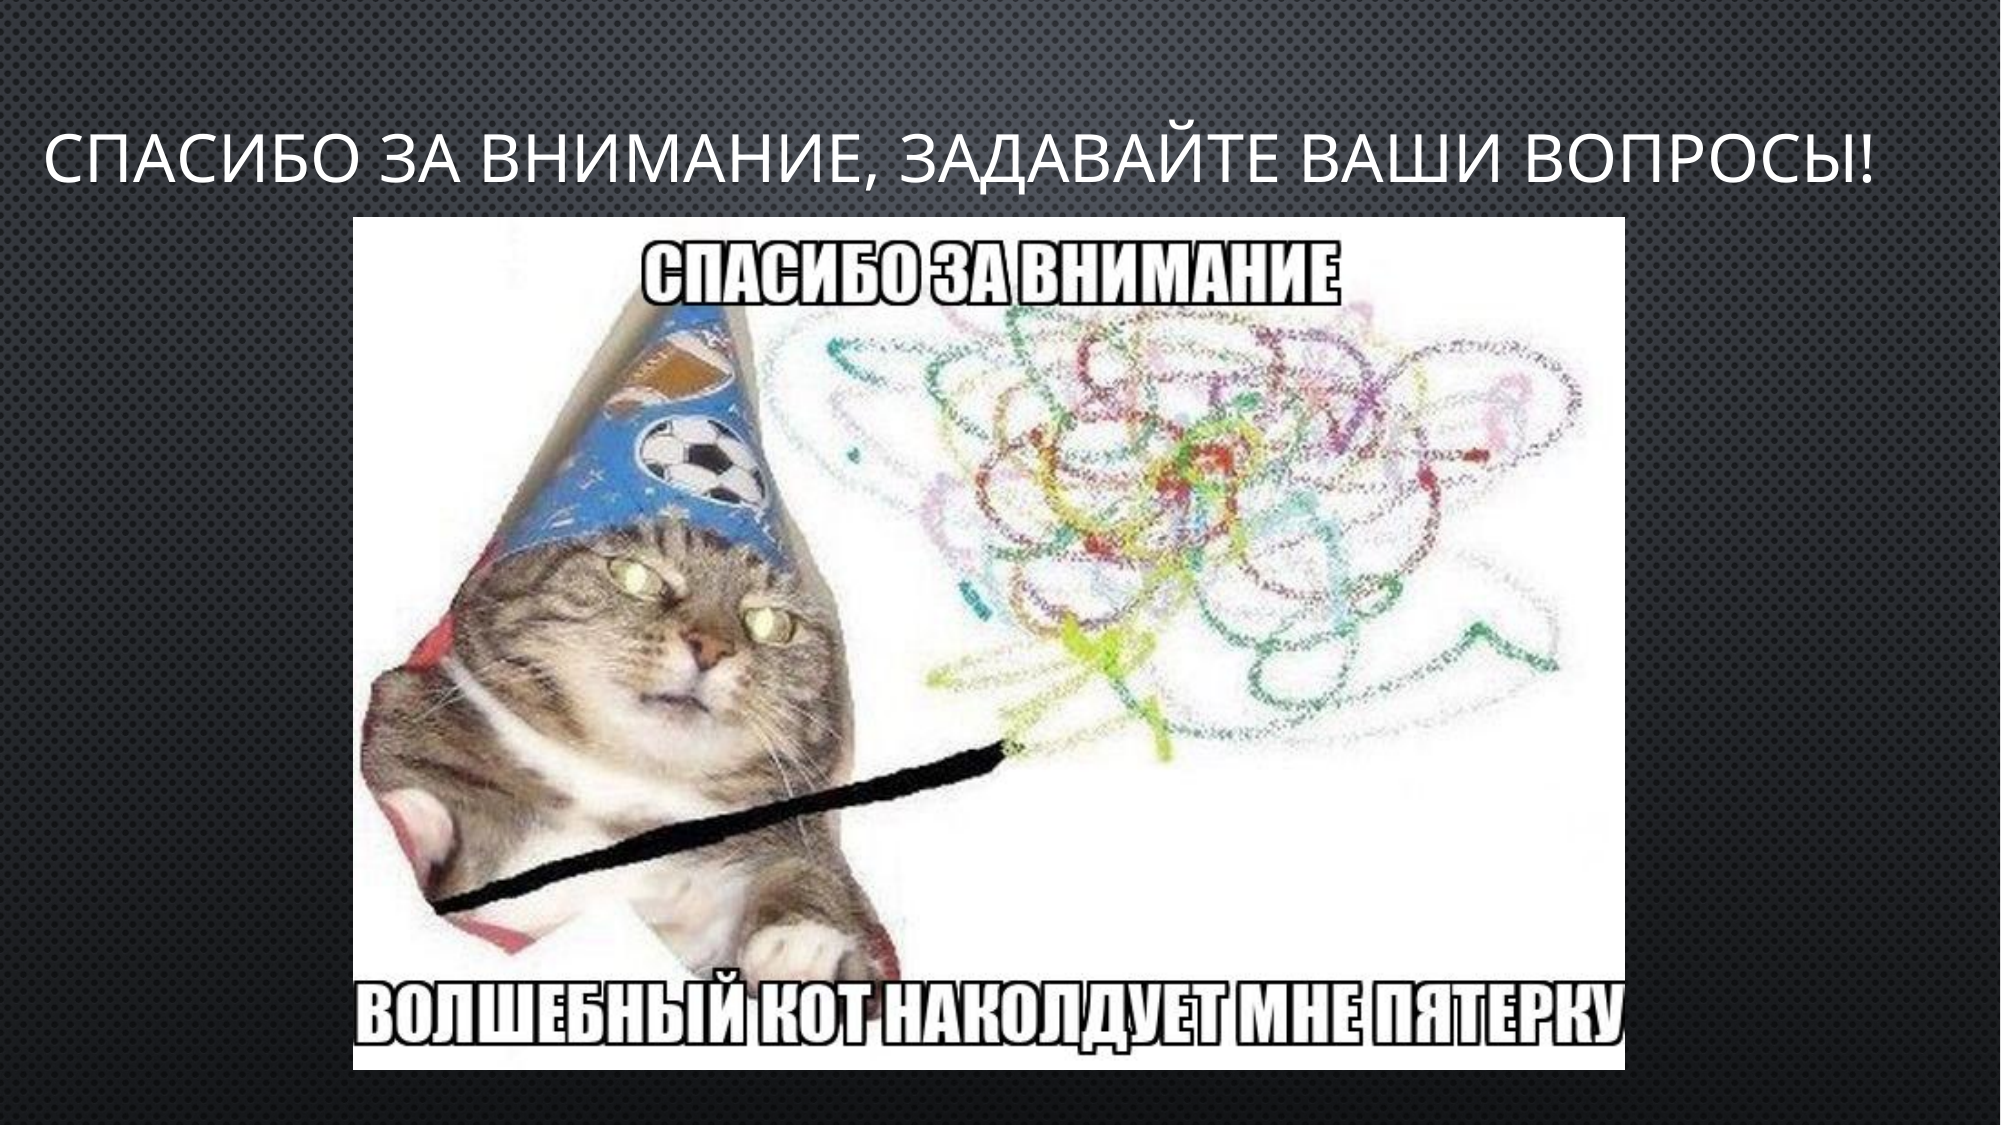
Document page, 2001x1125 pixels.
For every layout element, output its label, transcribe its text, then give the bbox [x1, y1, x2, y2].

title Спасибо за внимание, задавайте ваши вопросы! [27, 0, 1950, 313]
picture [353, 217, 1625, 1070]
